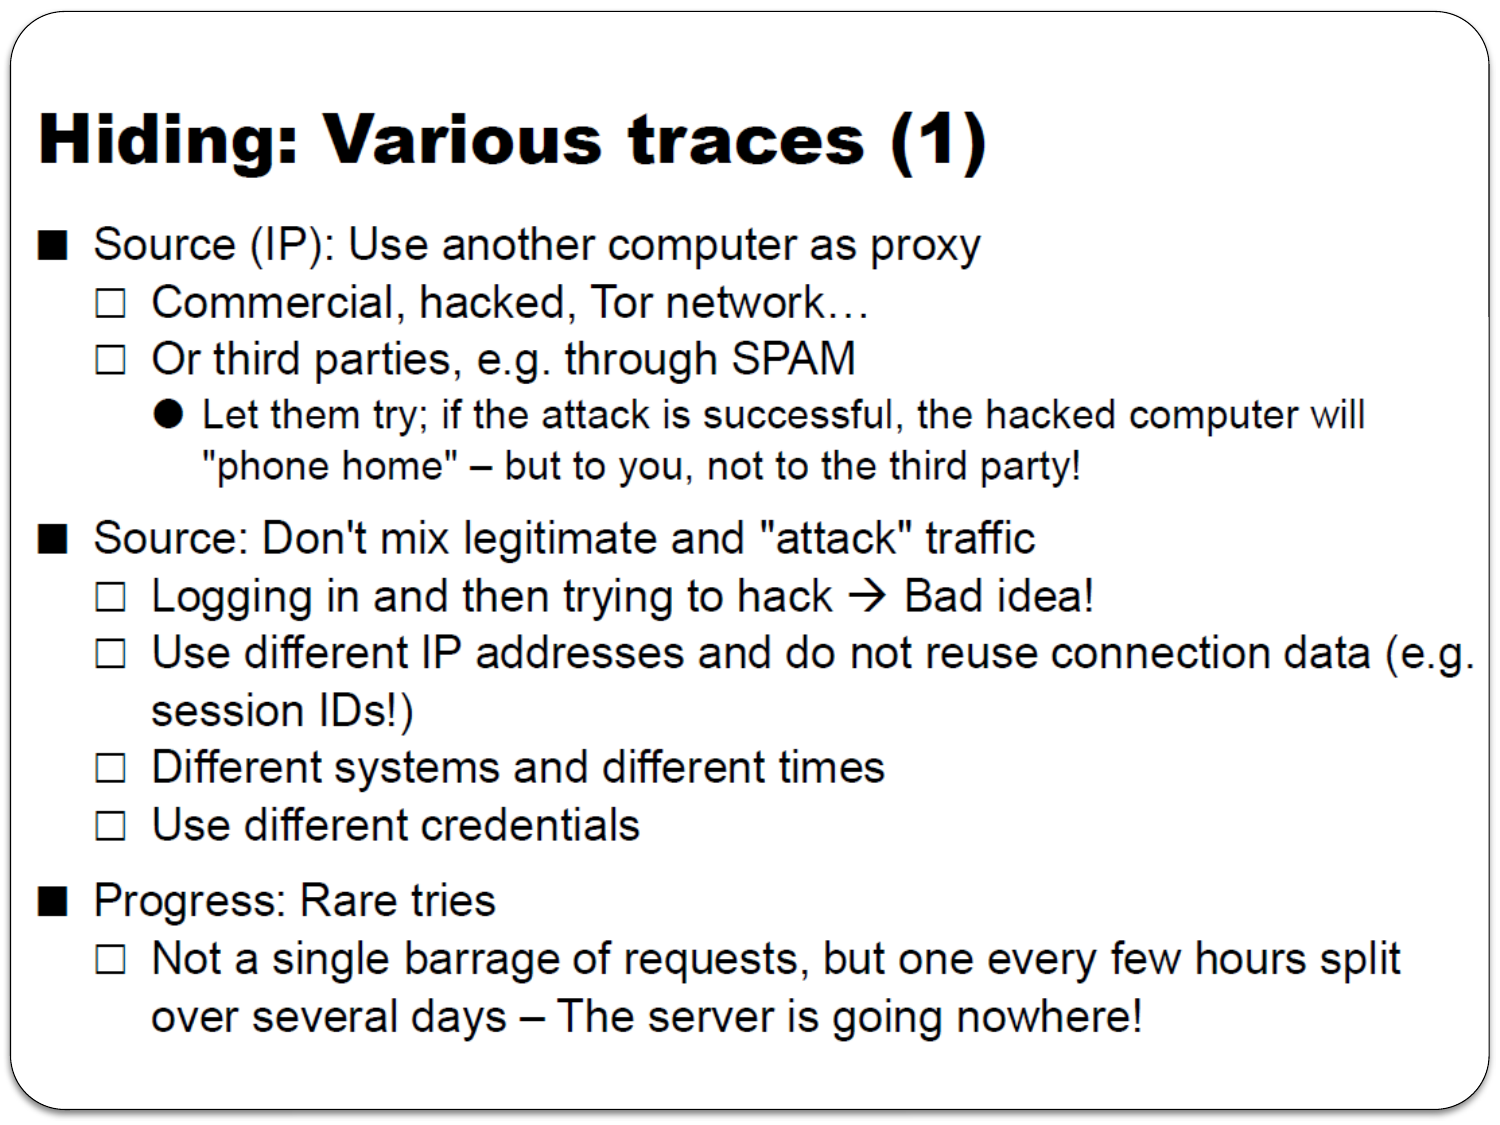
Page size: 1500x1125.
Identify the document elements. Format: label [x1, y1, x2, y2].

picture [27, 93, 1488, 1055]
